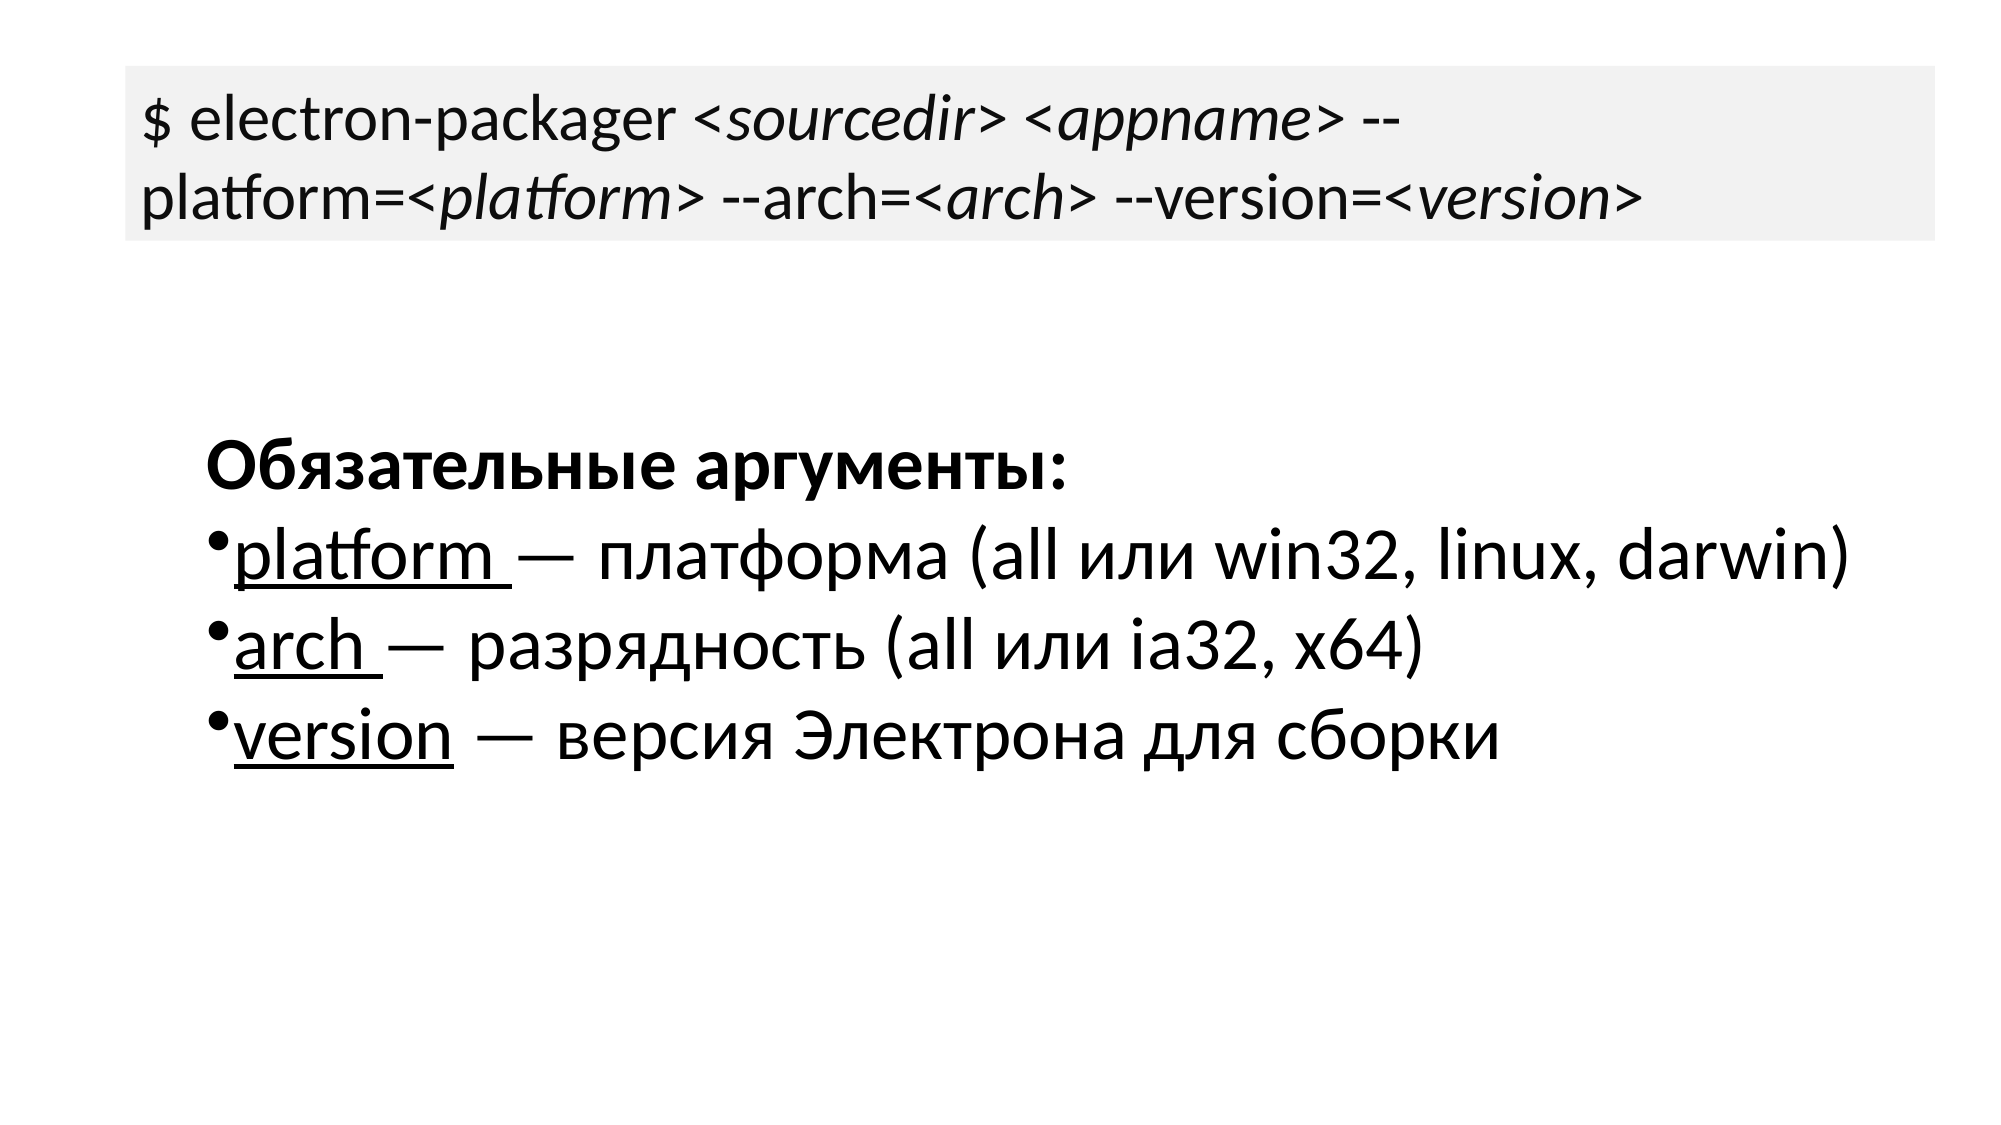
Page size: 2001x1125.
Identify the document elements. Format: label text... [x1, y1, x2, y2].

text_box $ electron-packager <sourcedir> <appname> --platform=<platform> --arch=<arch> --version=<version> [125, 65, 1935, 241]
text_box Обязательные аргументы: platform — платформа (all или win32, linux, darwin) arch — разрядность (all или ia32, x64) version — версия Электрона для сборки [191, 406, 1899, 827]
